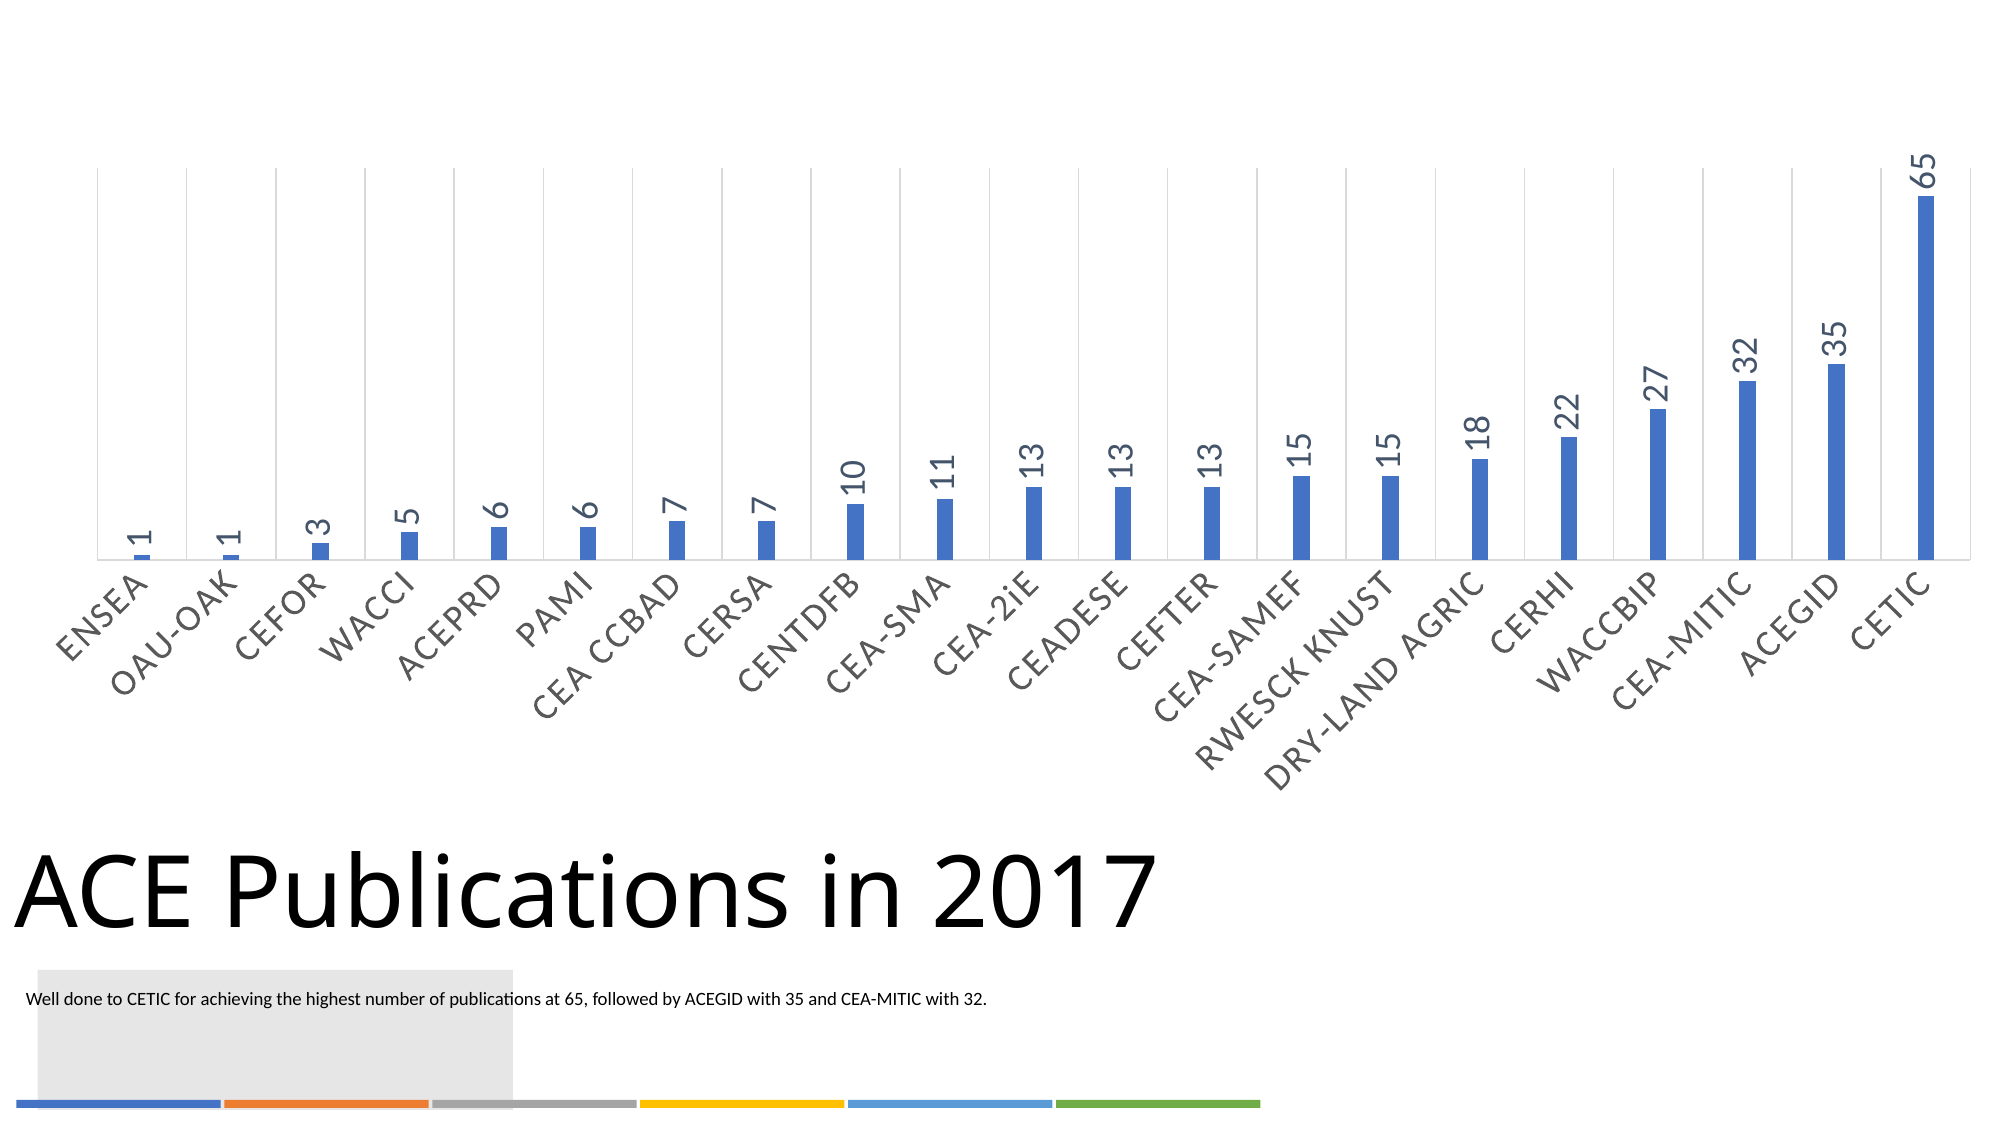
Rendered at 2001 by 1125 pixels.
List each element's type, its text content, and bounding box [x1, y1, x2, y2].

text_box ACE Publications in 2017 [0, 817, 1813, 958]
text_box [16, 1099, 1261, 1108]
chart [10, 152, 2000, 813]
text_box Well done to CETIC for achieving the highest number of publications at 65, followed by ACEGID with 35 and CEA-MITIC with 32. [10, 979, 1261, 1017]
